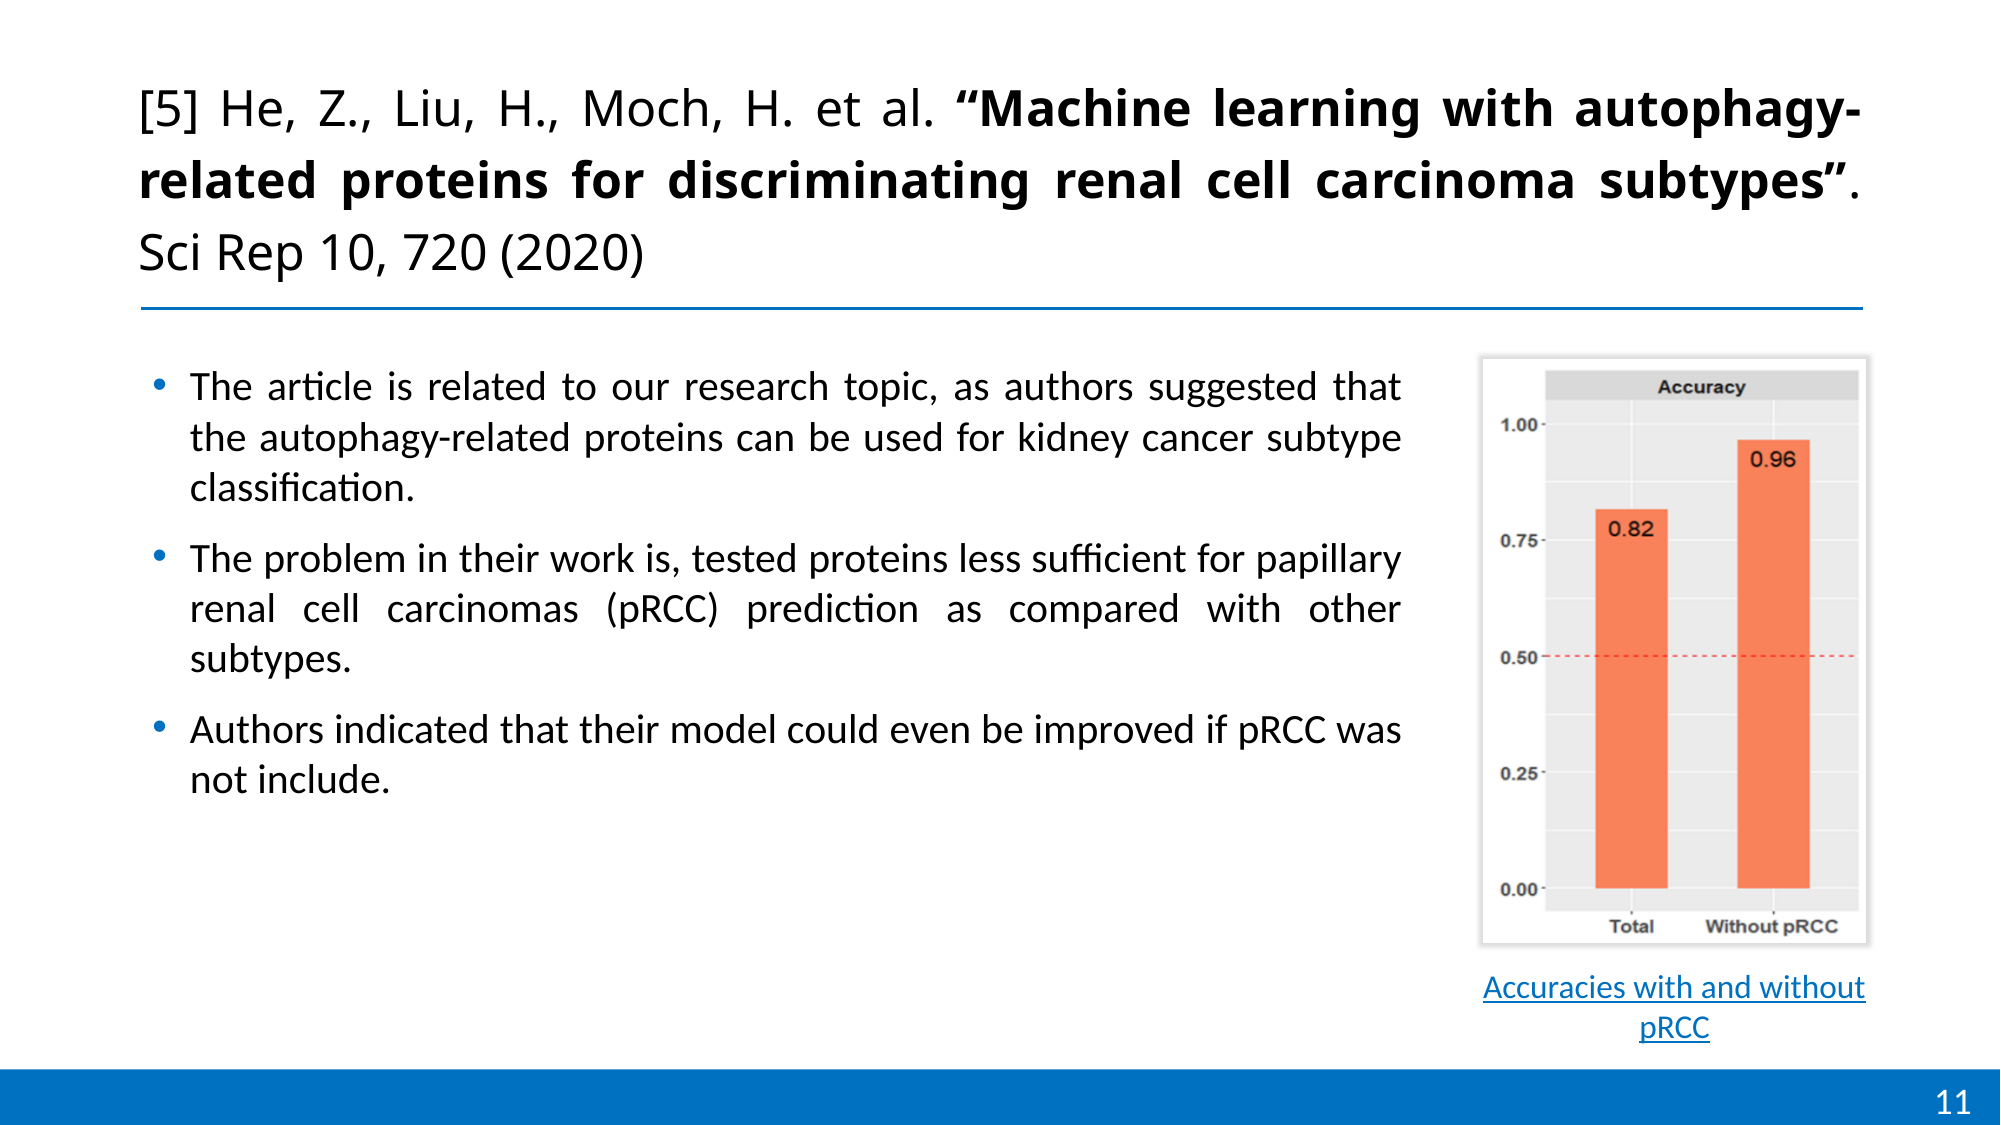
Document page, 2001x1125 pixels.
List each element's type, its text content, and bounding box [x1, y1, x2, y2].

title [5] He, Z., Liu, H., Moch, H. et al. “Machine learning with autophagy-related proteins for discriminating renal cell carcinoma subtypes”. Sci Rep 10, 720 (2020) [123, 56, 1877, 383]
text_box Accuracies with and without pRCC [1461, 957, 1888, 1093]
text_box 11 [1911, 1069, 1987, 1125]
picture [1483, 359, 1866, 943]
text_box [0, 1068, 2000, 1125]
list The article is related to our research topic, as authors suggested that the autophagy-related proteins can be used for kidney cancer subtype classification. The problem in their work is, tested proteins less sufficient for papillary renal cell carcinomas (pRCC) prediction as compared with other subtypes. Authors indicated that their model could even be improved if pRCC was not include. [137, 383, 1418, 1010]
